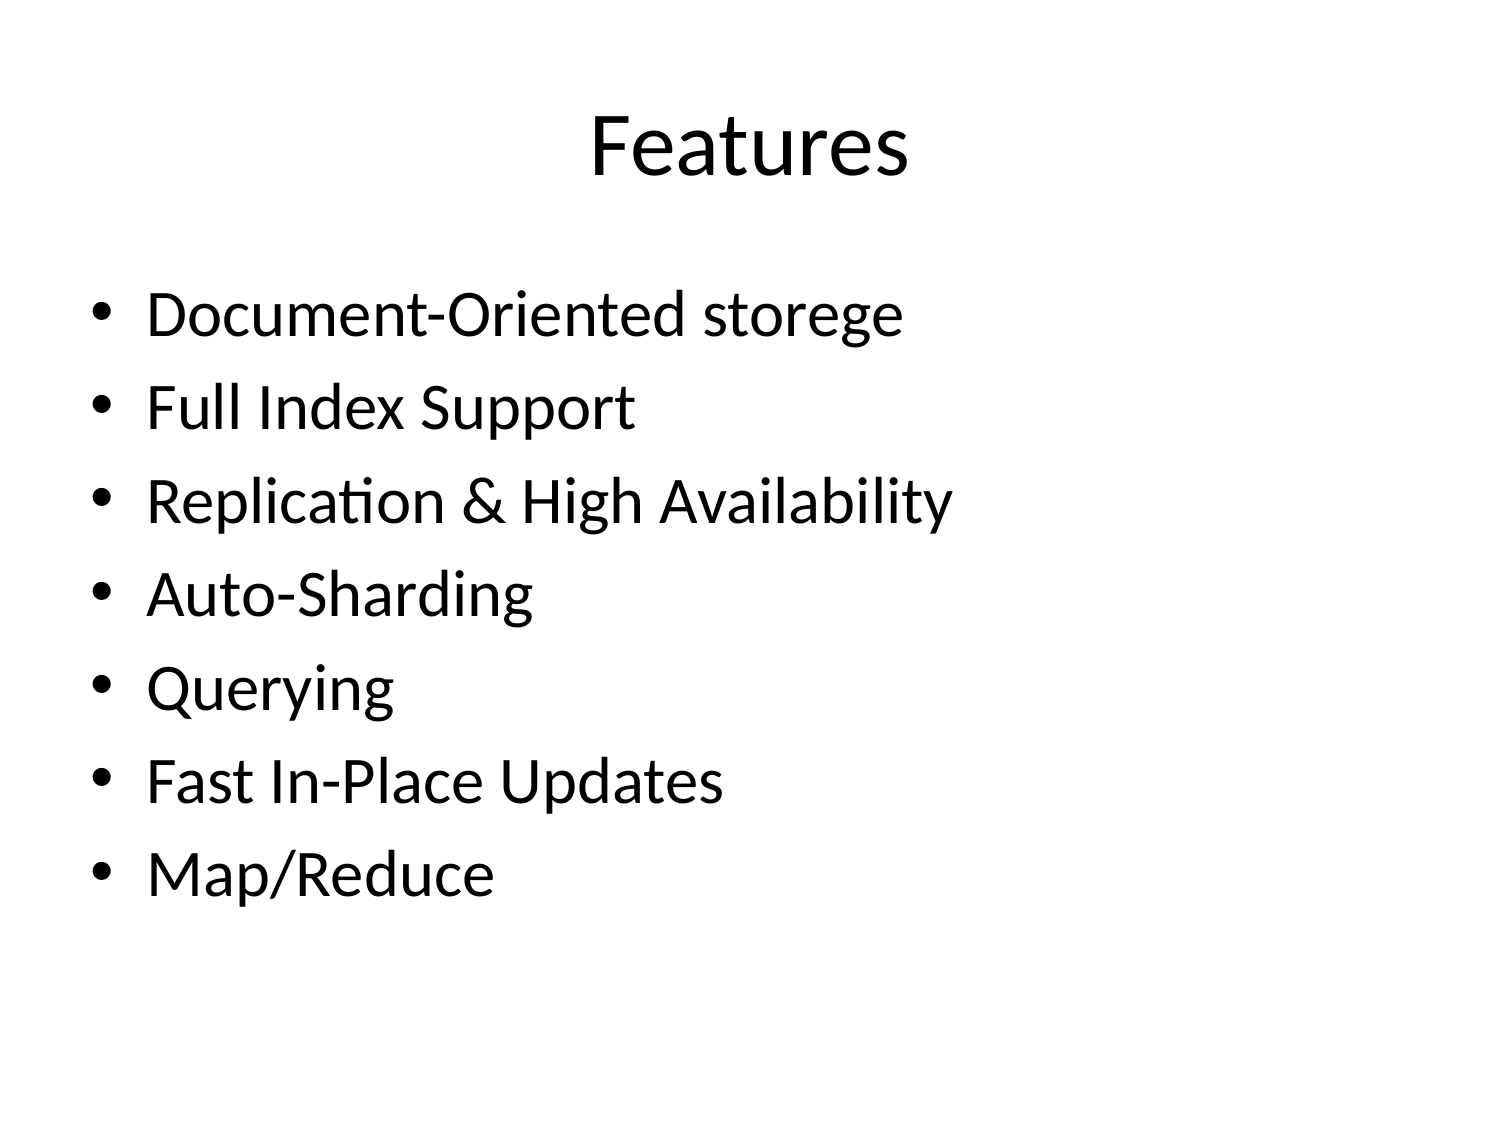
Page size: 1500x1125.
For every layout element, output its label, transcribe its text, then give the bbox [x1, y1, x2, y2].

title Features [75, 45, 1425, 233]
list Document-Oriented storege Full Index Support Replication & High Availability Auto-Sharding Querying Fast In-Place Updates Map/Reduce [75, 262, 1425, 1005]
